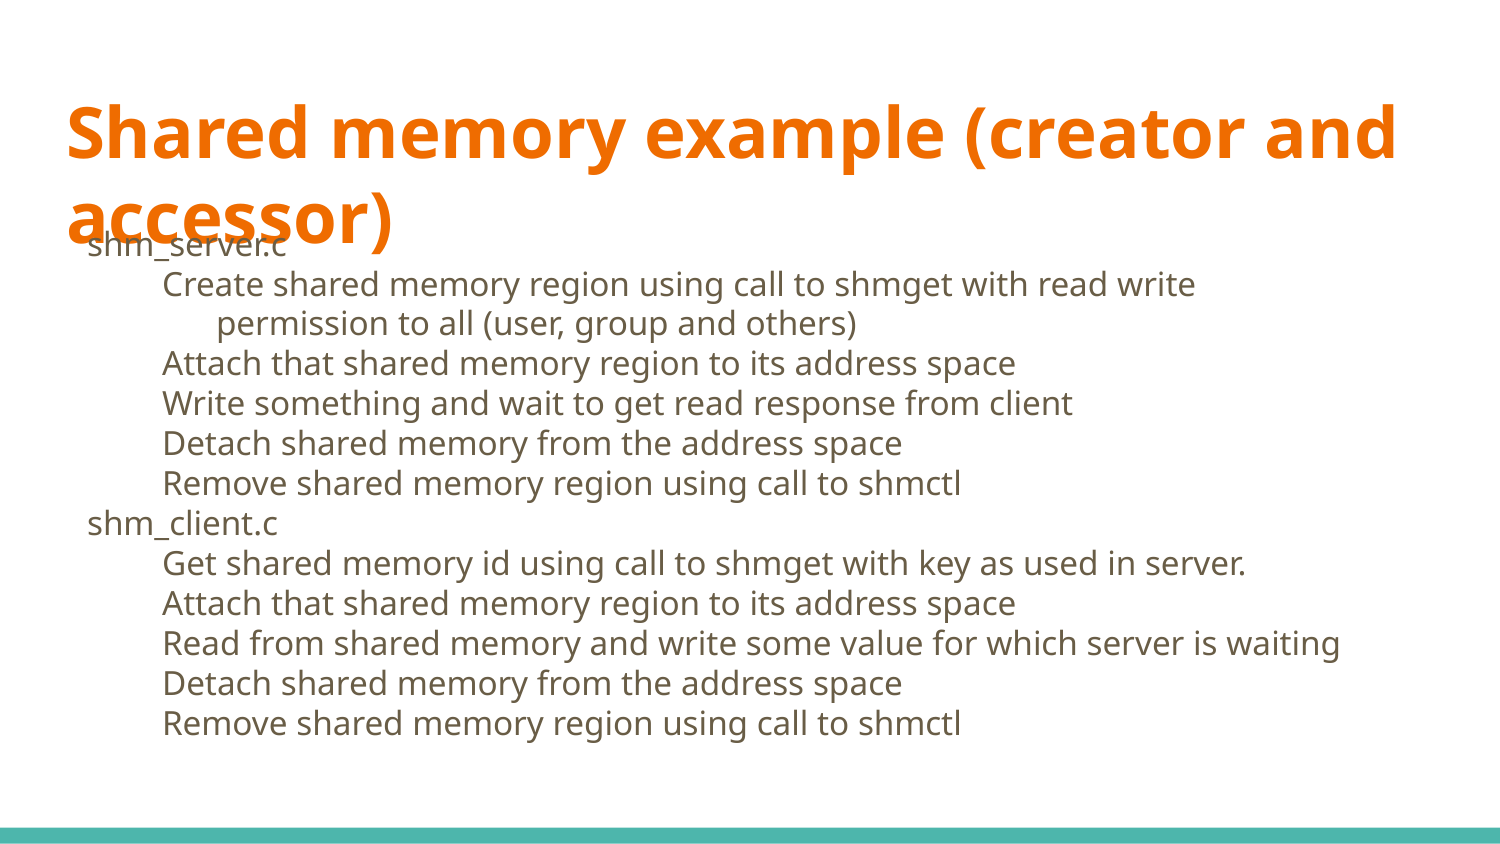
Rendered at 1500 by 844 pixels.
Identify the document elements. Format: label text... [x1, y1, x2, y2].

list shm_server.c Create shared memory region using call to shmget with read write permission to all (user, group and others) Attach that shared memory region to its address space Write something and wait to get read response from client Detach shared memory from the address space Remove shared memory region using call to shmctl shm_client.c Get shared memory id using call to shmget with key as used in server. Attach that shared memory region to its address space Read from shared memory and write some value for which server is waiting Detach shared memory from the address space Remove shared memory region using call to shmctl [51, 207, 1449, 830]
title Shared memory example (creator and accessor) [51, 72, 1449, 189]
